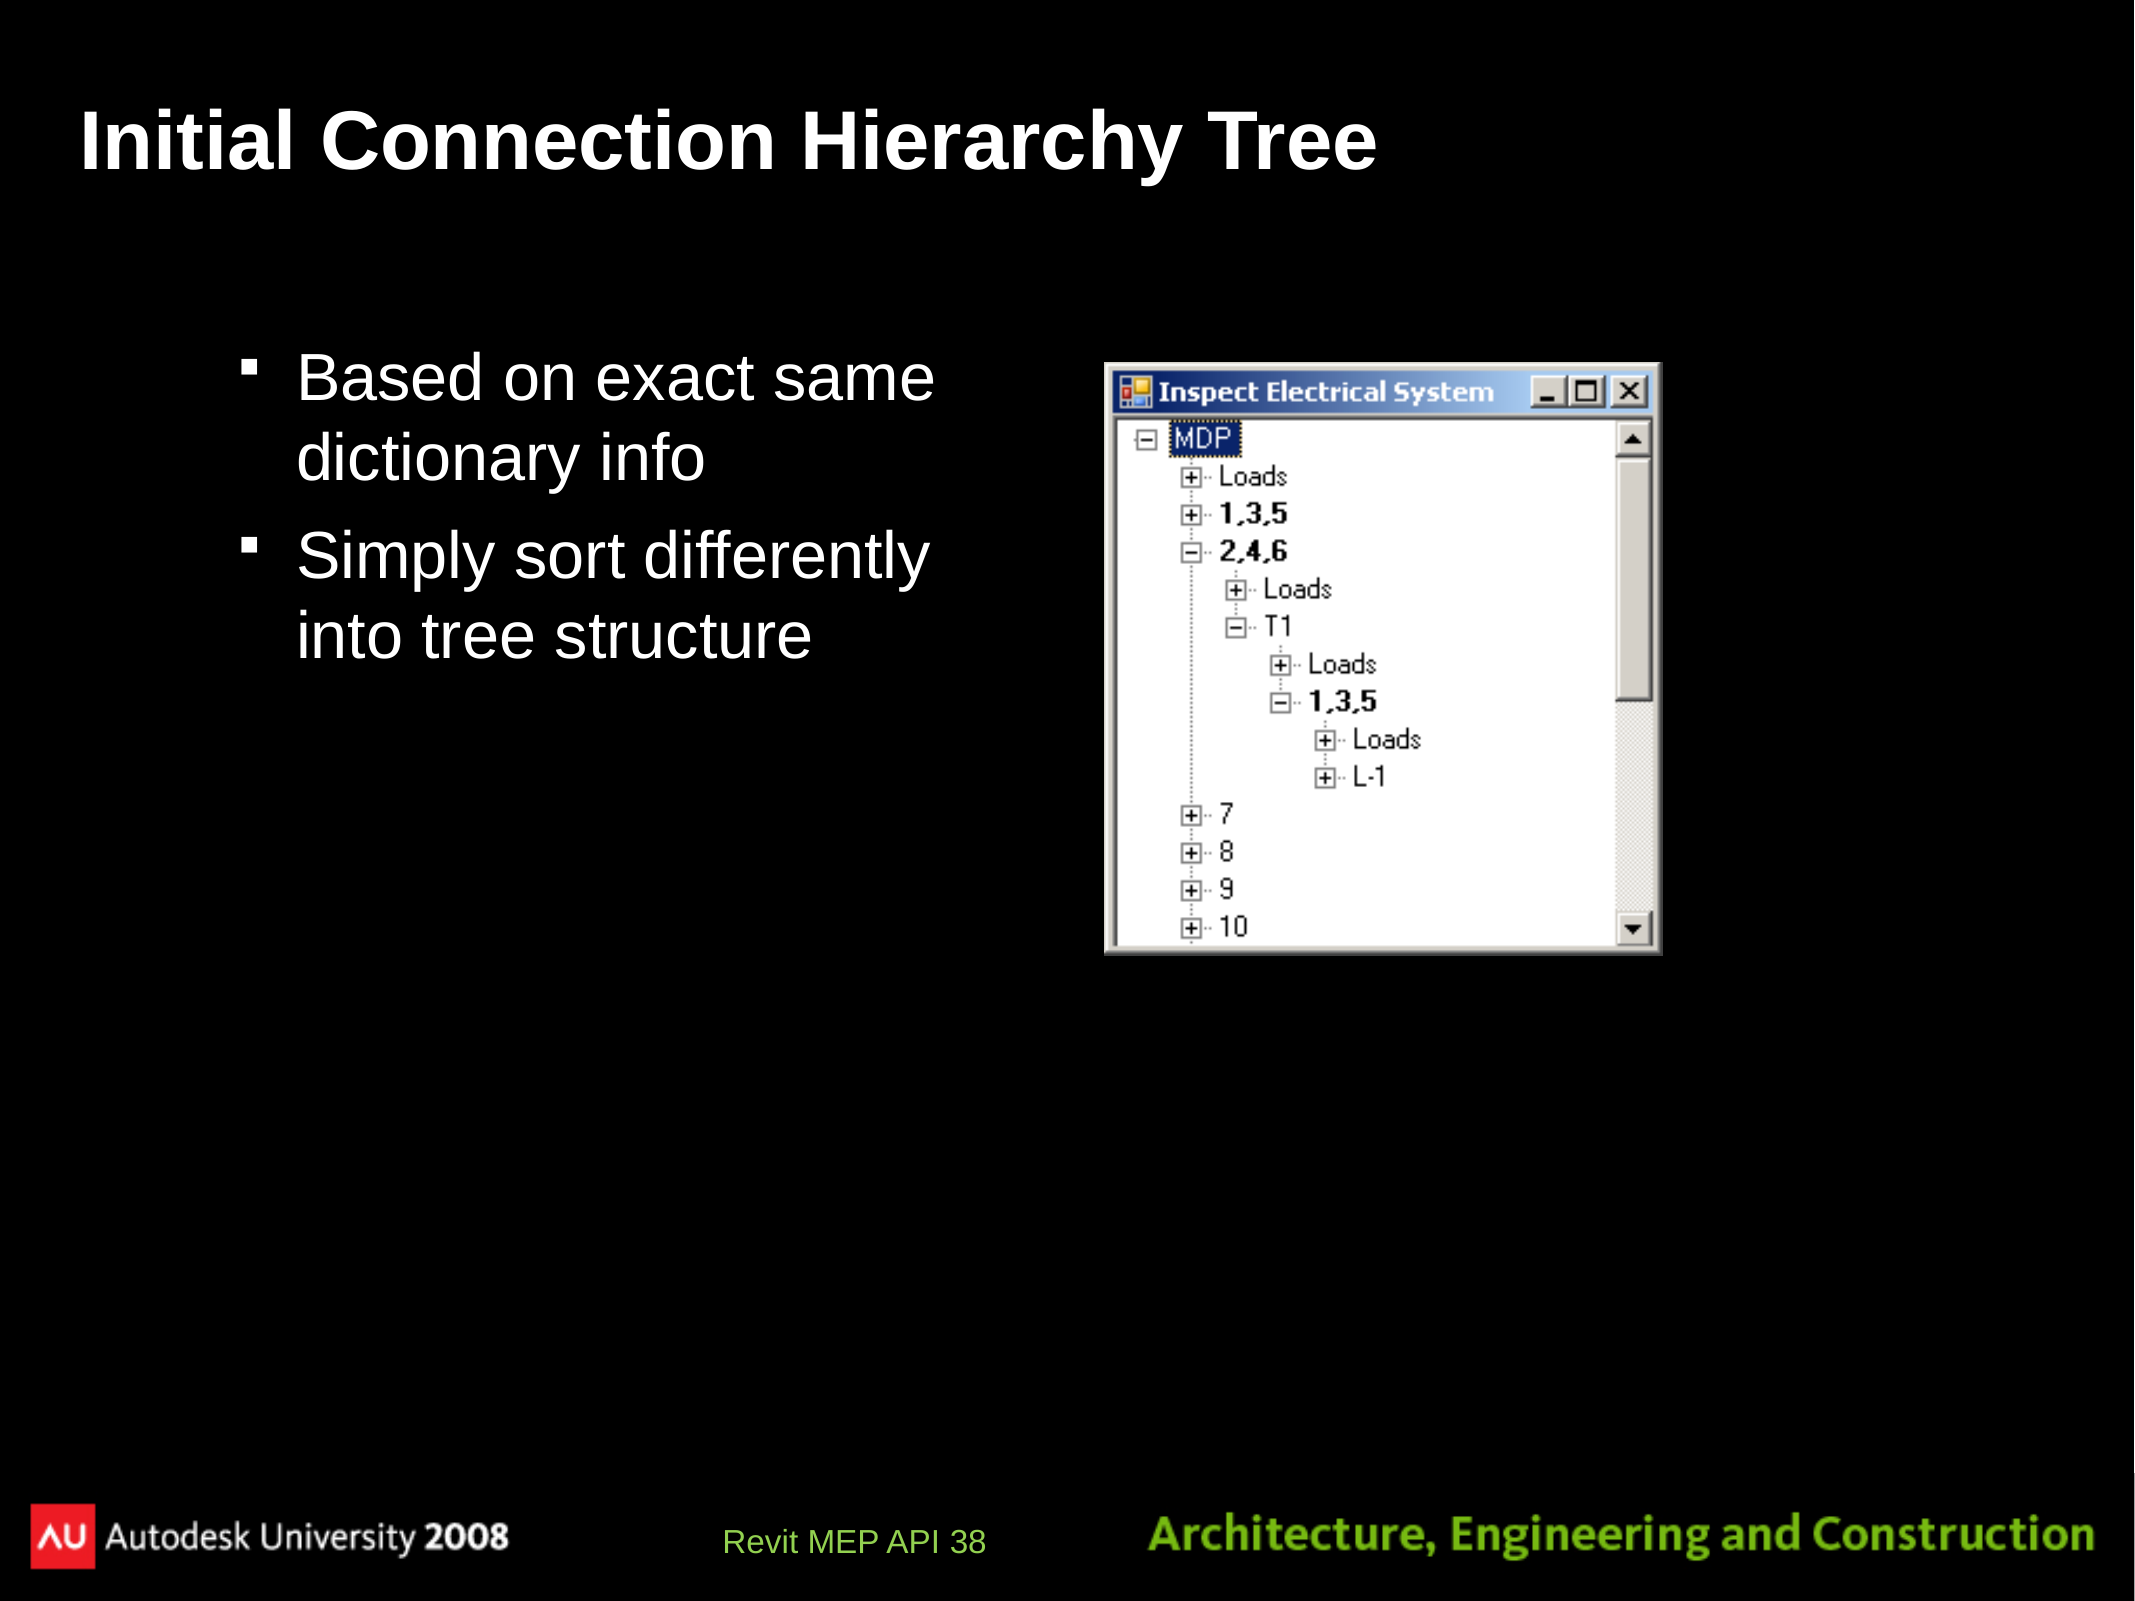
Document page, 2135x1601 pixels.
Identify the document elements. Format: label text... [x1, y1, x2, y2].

picture [0, 1473, 2135, 1601]
list Based on exact same dictionary info Simply sort differently into tree structure [236, 333, 1031, 1501]
title Initial Connection Hierarchy Tree [79, 59, 2010, 214]
picture [1104, 362, 1663, 956]
